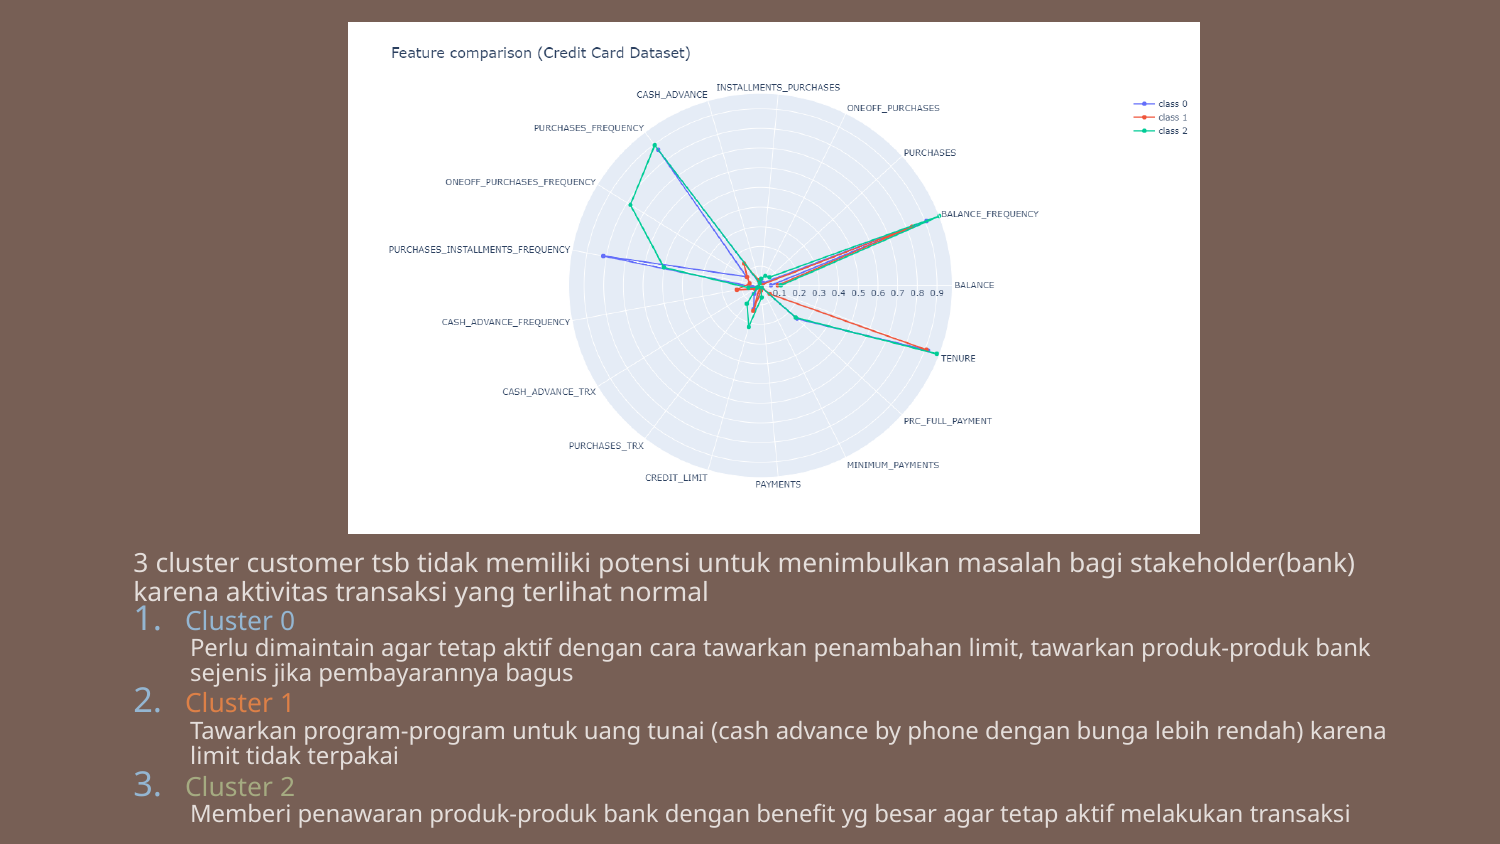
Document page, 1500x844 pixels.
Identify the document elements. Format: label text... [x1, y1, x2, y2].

text_box 3 cluster customer tsb tidak memiliki potensi untuk menimbulkan masalah bagi stakeholder(bank) karena aktivitas transaksi yang terlihat normal Cluster 0 Perlu dimaintain agar tetap aktif dengan cara tawarkan penambahan limit, tawarkan produk-produk bank sejenis jika pembayarannya bagus Cluster 1 Tawarkan program-program untuk uang tunai (cash advance by phone dengan bunga lebih rendah) karena limit tidak terpakai Cluster 2 Memberi penawaran produk-produk bank dengan benefit yg besar agar tetap aktif melakukan transaksi [101, 533, 1451, 844]
picture [348, 22, 1201, 534]
